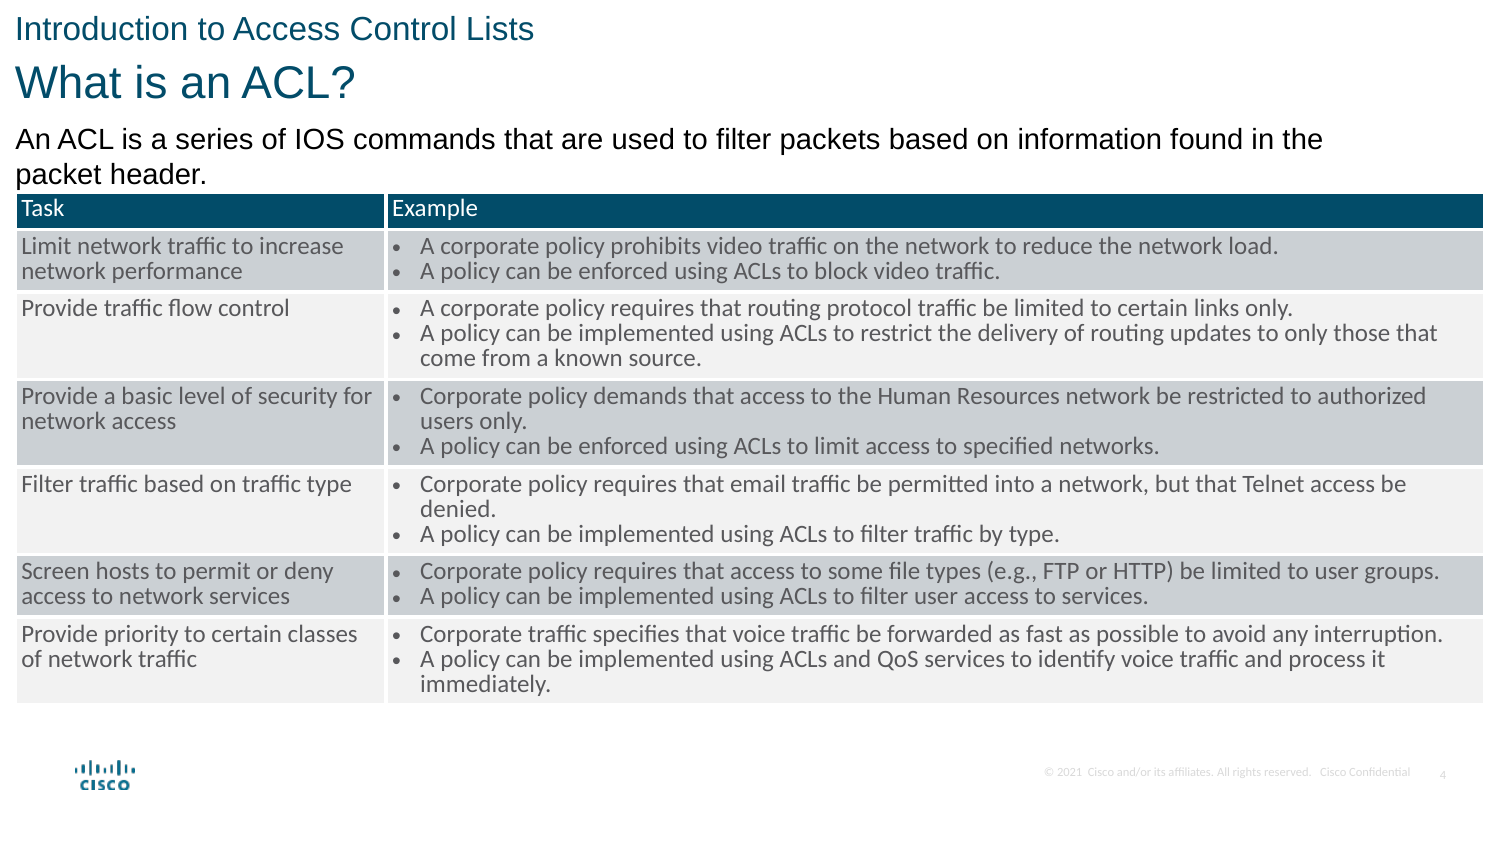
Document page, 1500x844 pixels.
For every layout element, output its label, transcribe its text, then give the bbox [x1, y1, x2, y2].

table_cell A corporate policy prohibits video traffic on the network to reduce the network load. A policy can be enforced using ACLs to block video traffic. [388, 231, 1483, 290]
picture [75, 759, 135, 790]
slide_number 4 [1425, 759, 1500, 797]
list Introduction to Access Control Lists [0, 0, 1500, 45]
table_cell Corporate traffic specifies that voice traffic be forwarded as fast as possible to avoid any interruption. A policy can be implemented using ACLs and QoS services to identify voice traffic and process it immediately. [388, 619, 1483, 703]
table_cell Provide traffic flow control [17, 294, 384, 378]
table_header Example [388, 194, 1483, 228]
table_cell Limit network traffic to increase network performance [17, 231, 384, 290]
table_cell Provide priority to certain classes of network traffic [17, 619, 384, 703]
table_cell Provide a basic level of security for network access [17, 381, 384, 465]
table_cell Screen hosts to permit or deny access to network services [17, 556, 384, 615]
table_cell Filter traffic based on traffic type [17, 469, 384, 553]
list What is an ACL? [0, 45, 1500, 195]
text_box An ACL is a series of IOS commands that are used to filter packets based on information found in the packet header. [0, 112, 1349, 198]
table_cell Corporate policy requires that access to some file types (e.g., FTP or HTTP) be limited to user groups. A policy can be implemented using ACLs to filter user access to services. [388, 556, 1483, 615]
table_header Task [17, 198, 384, 228]
table_cell Corporate policy requires that email traffic be permitted into a network, but that Telnet access be denied. A policy can be implemented using ACLs to filter traffic by type. [388, 469, 1483, 553]
table_cell A corporate policy requires that routing protocol traffic be limited to certain links only. A policy can be implemented using ACLs to restrict the delivery of routing updates to only those that come from a known source. [388, 294, 1483, 378]
table_cell Corporate policy demands that access to the Human Resources network be restricted to authorized users only. A policy can be enforced using ACLs to limit access to specified networks. [388, 381, 1483, 465]
